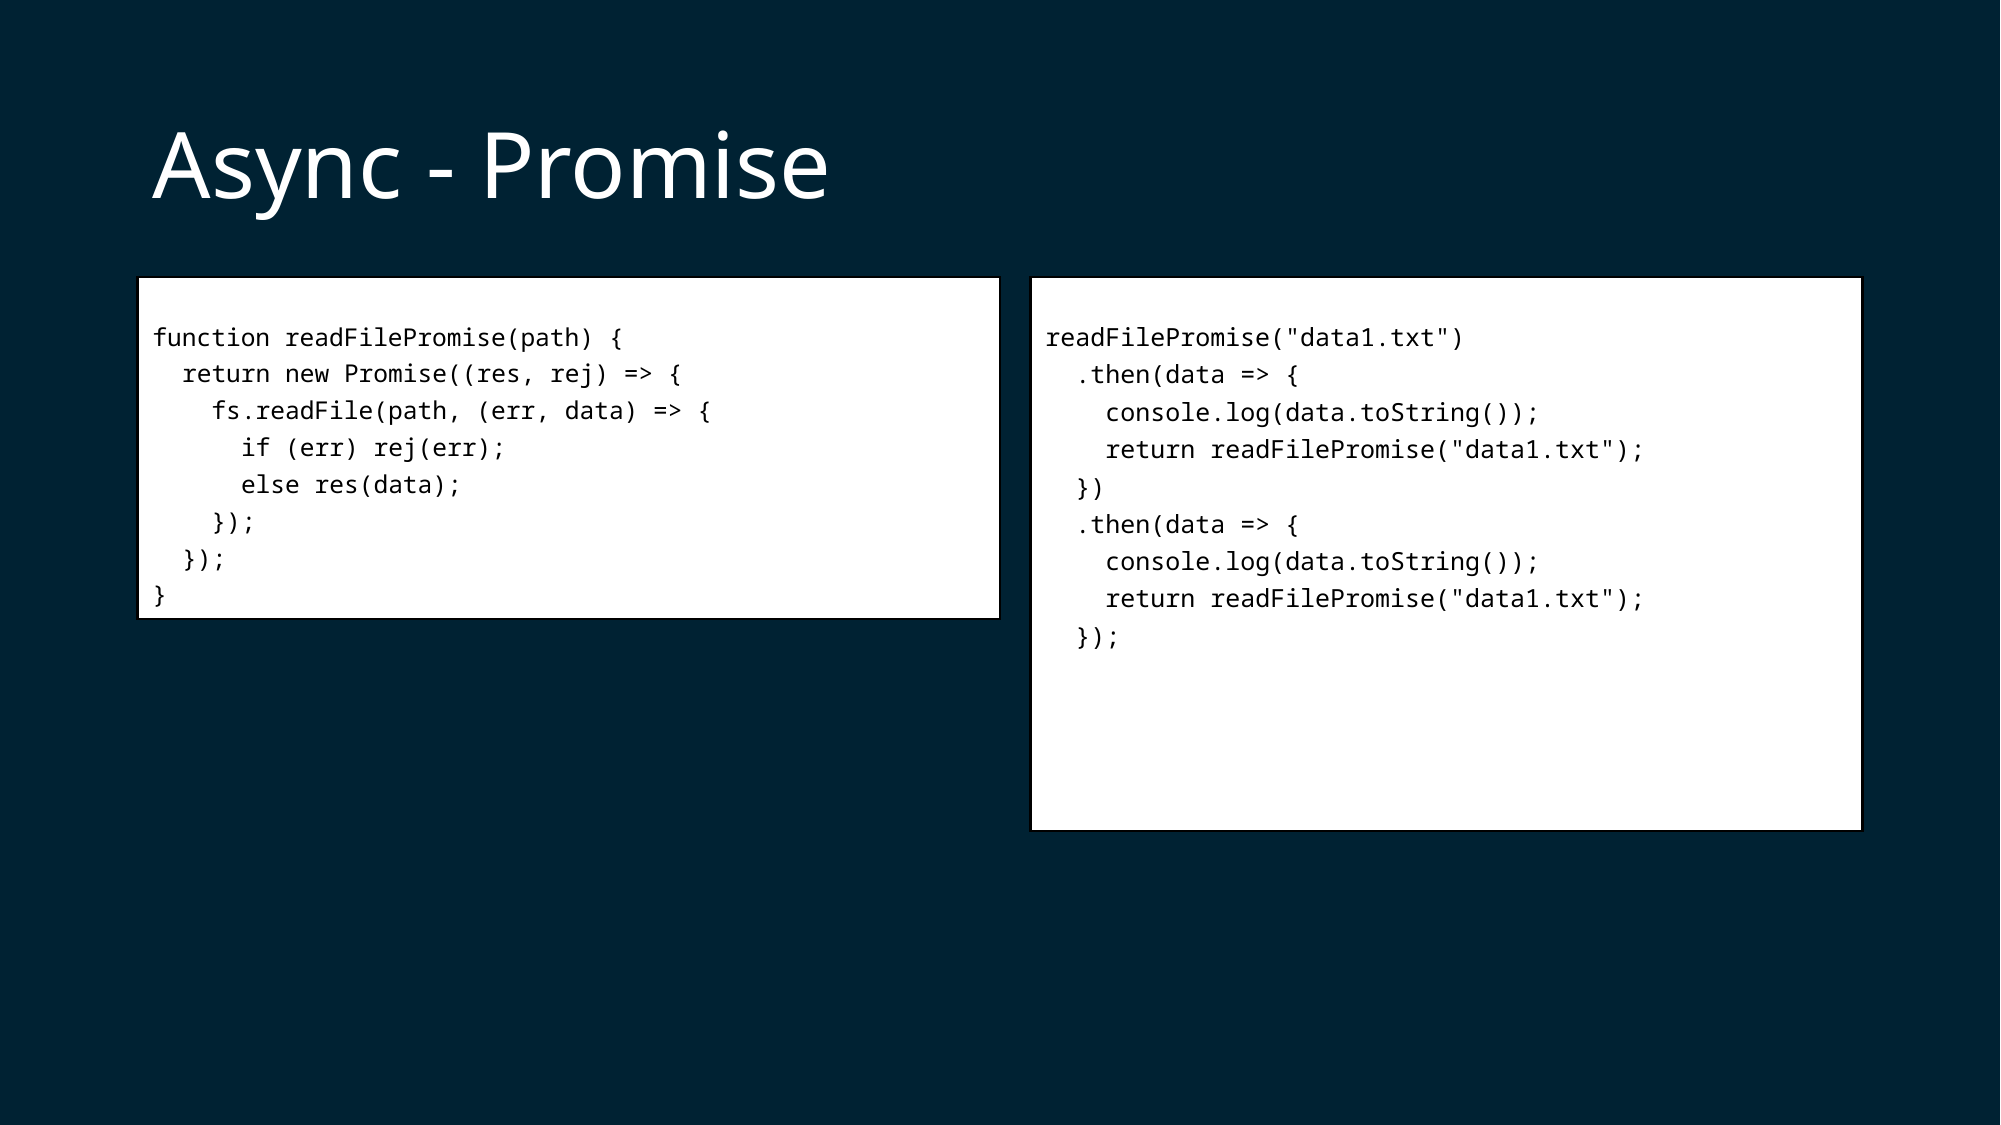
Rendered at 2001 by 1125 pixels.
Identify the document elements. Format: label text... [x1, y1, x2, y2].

title Async - Promise [137, 59, 1863, 278]
list function readFilePromise(path) { return new Promise((res, rej) => { fs.readFile(path, (err, data) => { if (err) rej(err); else res(data); }); }); } [136, 276, 1001, 620]
text_box readFilePromise("data1.txt") .then(data => { console.log(data.toString()); return readFilePromise("data1.txt"); }) .then(data => { console.log(data.toString()); return readFilePromise("data1.txt"); }); [1029, 276, 1864, 832]
